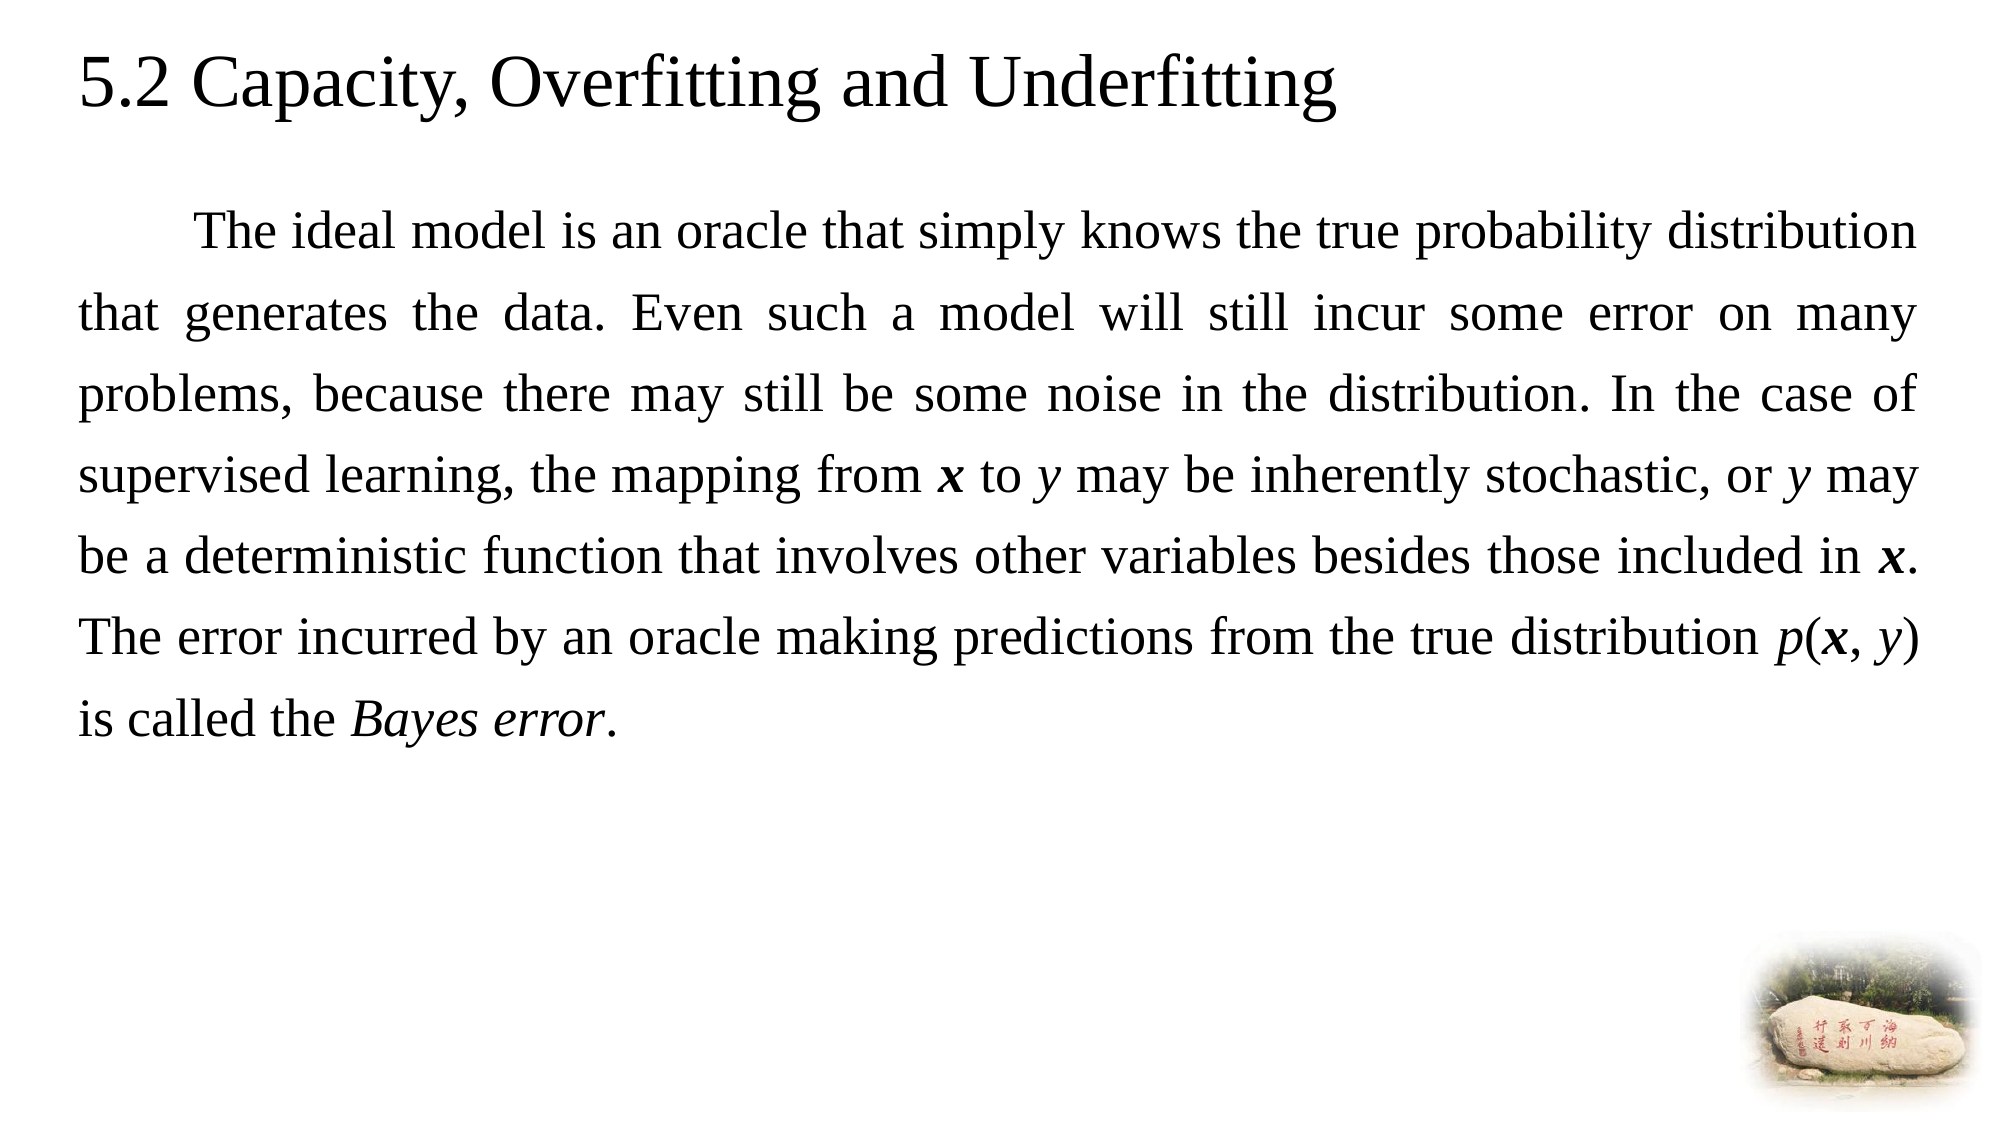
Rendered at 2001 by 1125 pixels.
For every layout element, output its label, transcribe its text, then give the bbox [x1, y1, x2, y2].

picture [1740, 927, 1985, 1112]
list The ideal model is an oracle that simply knows the true probability distribution that generates the data. Even such a model will still incur some error on many problems, because there may still be some noise in the distribution. In the case of supervised learning, the mapping from x to y may be inherently stochastic, or y may be a deterministic function that involves other variables besides those included in x. The error incurred by an oracle making predictions from the true distribution p(x, y) is called the Bayes error. [63, 171, 1936, 1014]
title 5.2 Capacity, Overfitting and Underfitting [63, 21, 1936, 142]
